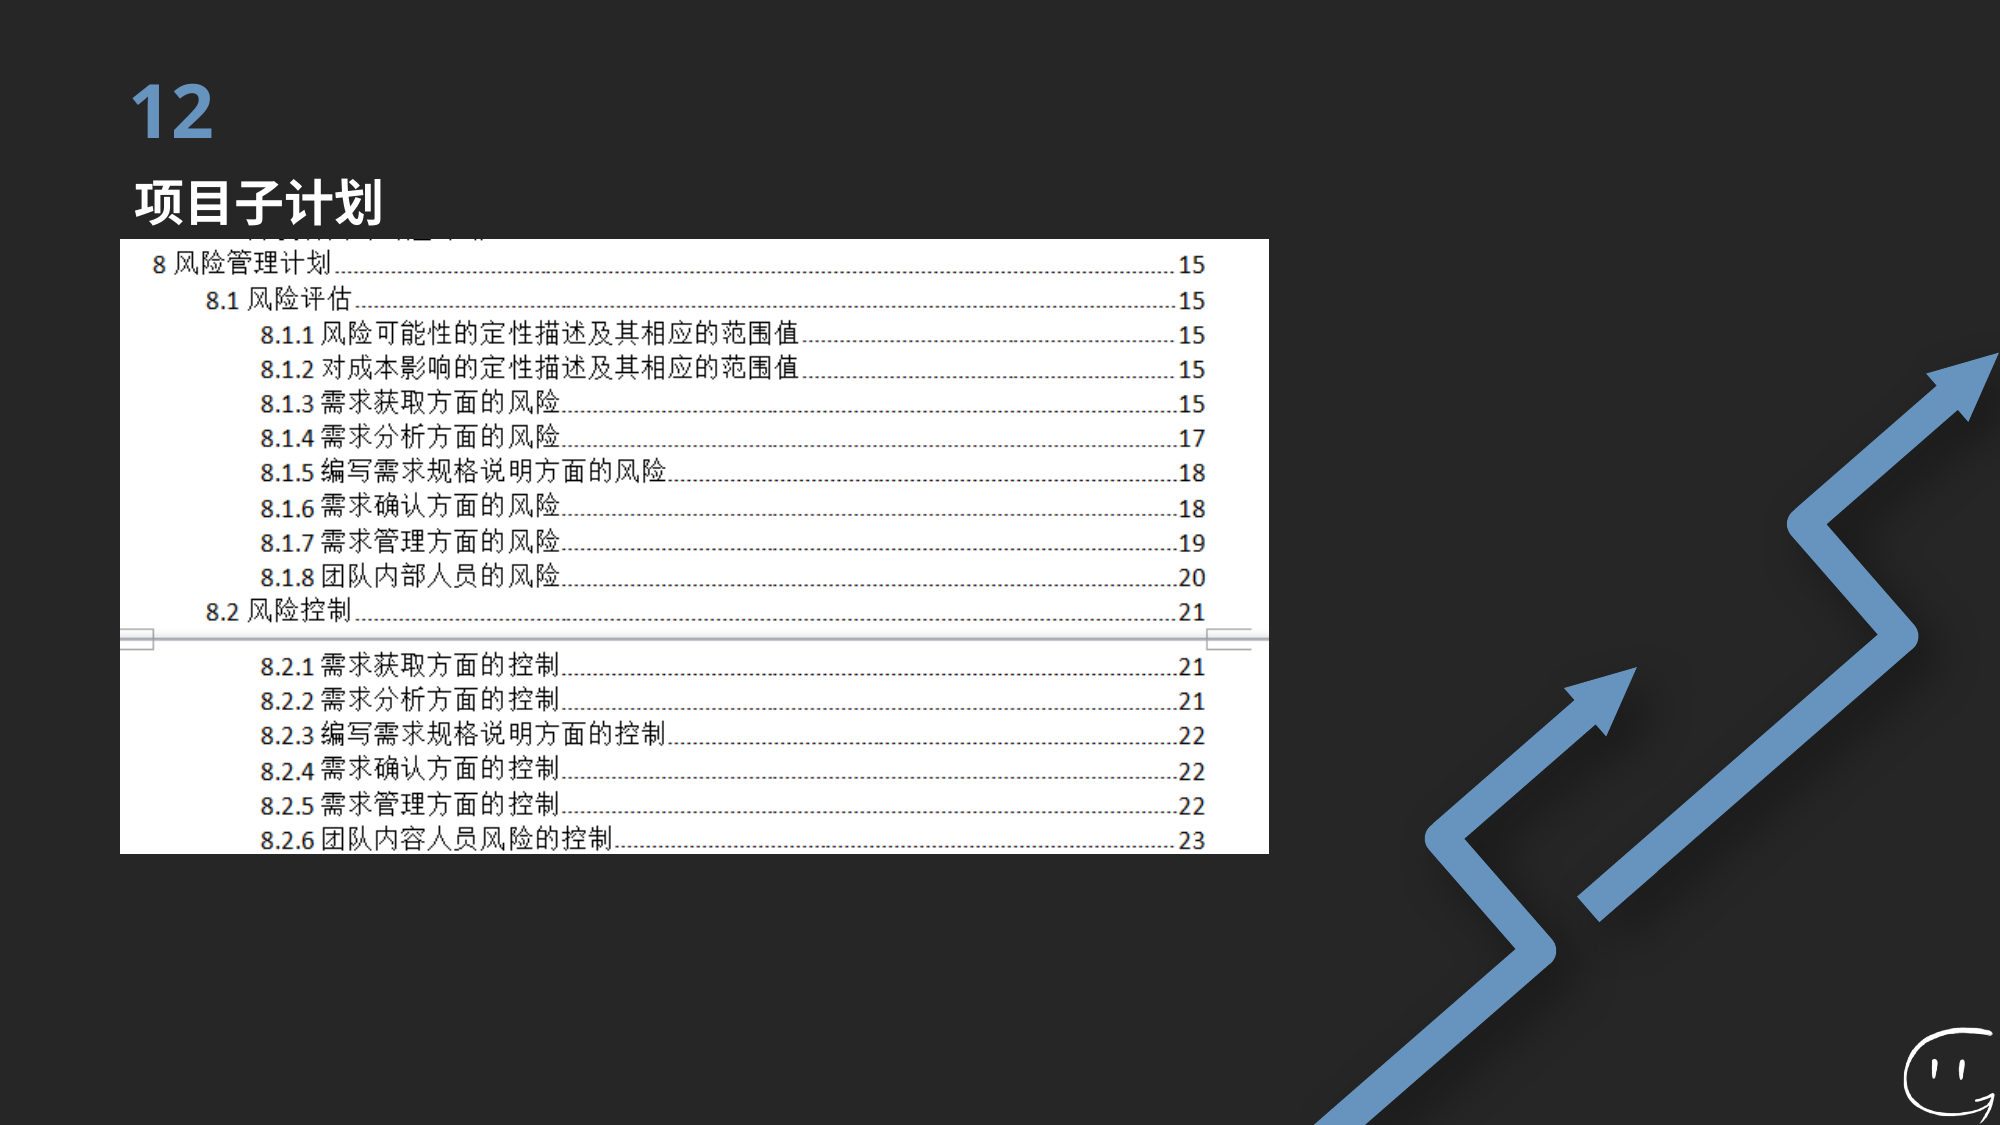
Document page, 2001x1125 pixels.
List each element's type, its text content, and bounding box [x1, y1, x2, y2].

text_box [1577, 352, 1999, 923]
text_box [1313, 667, 1637, 1125]
picture [119, 239, 1269, 854]
title 12 [113, 31, 1206, 197]
text_box 项目子计划 [119, 163, 537, 239]
picture [1899, 1023, 2000, 1125]
